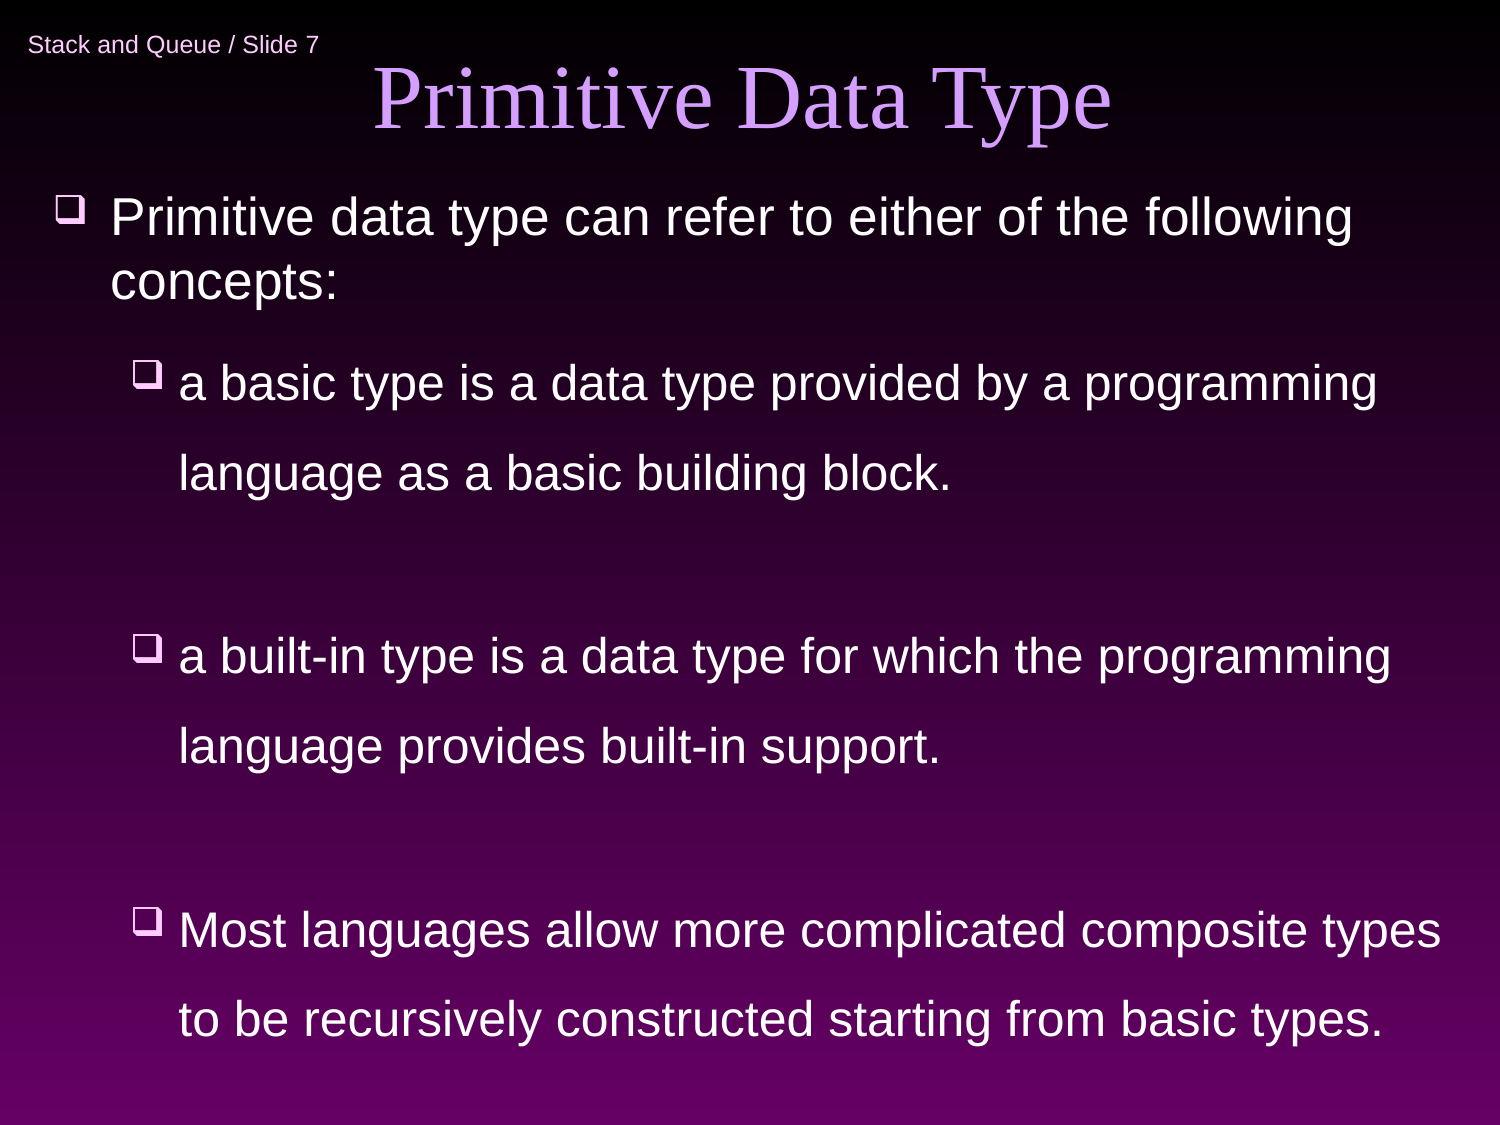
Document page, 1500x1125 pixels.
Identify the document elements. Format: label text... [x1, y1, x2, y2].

list Primitive data type can refer to either of the following concepts: a basic type is a data type provided by a programming language as a basic building block. a built-in type is a data type for which the programming language provides built-in support. Most languages allow more complicated composite types to be recursively constructed starting from basic types. [37, 174, 1463, 1075]
title Primitive Data Type [62, 0, 1425, 155]
